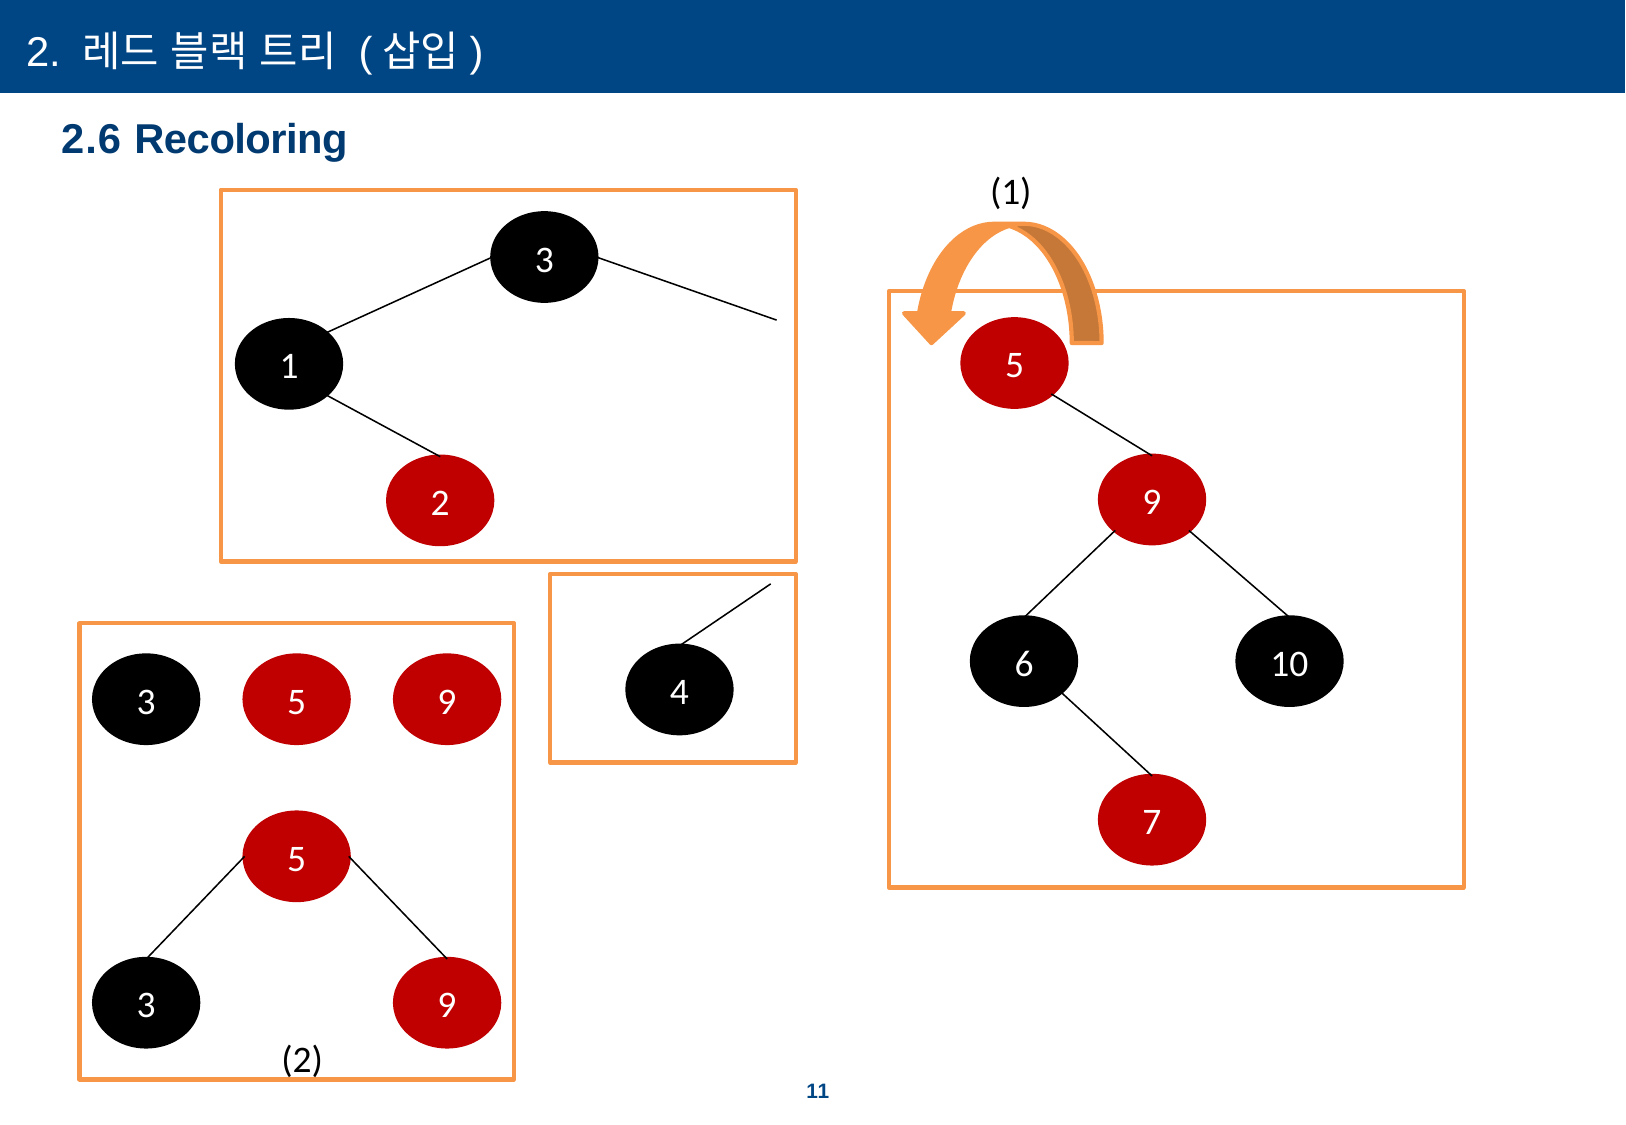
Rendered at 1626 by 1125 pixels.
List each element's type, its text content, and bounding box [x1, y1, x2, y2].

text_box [325, 394, 441, 457]
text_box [348, 856, 448, 960]
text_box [1060, 691, 1153, 777]
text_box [325, 256, 493, 334]
text_box (2) [266, 1027, 338, 1088]
text_box 2.6 Recoloring [59, 111, 1050, 163]
text_box [887, 289, 1466, 890]
slide_number 11 [795, 1079, 835, 1125]
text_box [145, 856, 245, 960]
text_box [596, 256, 777, 321]
text_box 2. 레드 블랙 트리 (삽입) [24, 24, 830, 126]
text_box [1051, 393, 1153, 456]
text_box [548, 572, 798, 765]
text_box [219, 188, 798, 564]
text_box (1) [975, 159, 1047, 220]
text_box [77, 621, 516, 1082]
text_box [1023, 530, 1116, 618]
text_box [679, 583, 771, 646]
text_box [1188, 530, 1290, 618]
text_box [902, 221, 1104, 346]
